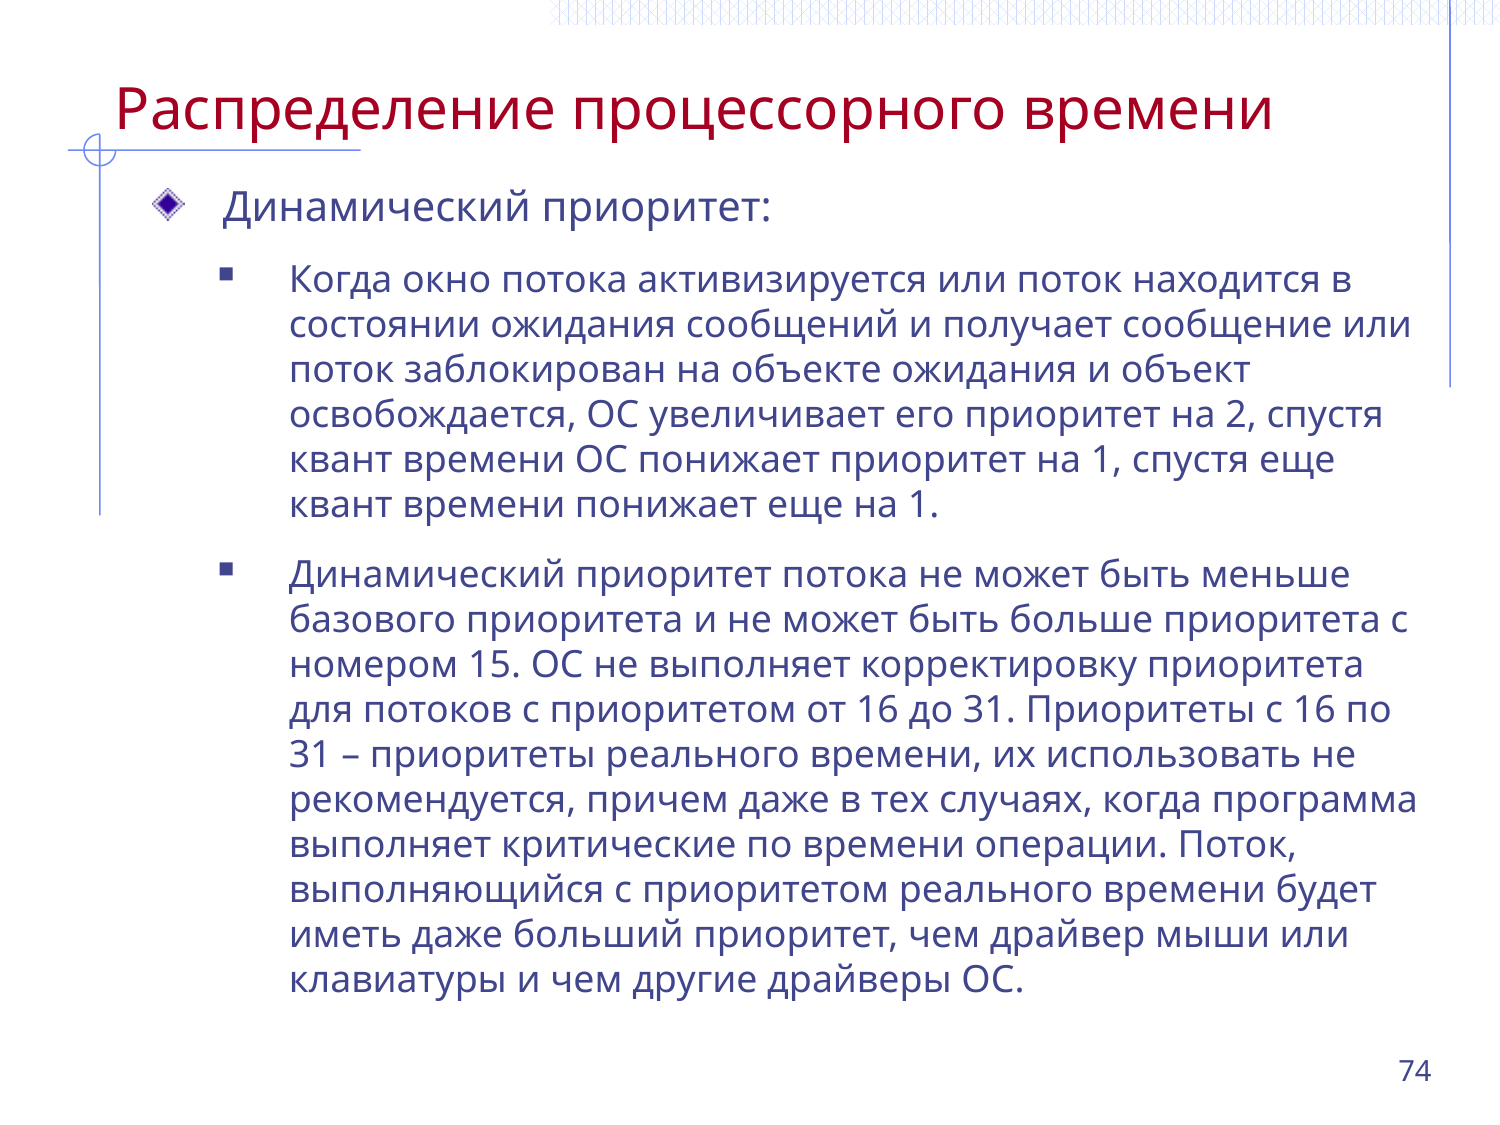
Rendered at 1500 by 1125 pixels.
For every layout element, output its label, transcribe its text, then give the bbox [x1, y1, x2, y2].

text_box Динамический приоритет: Когда окно потока активизируется или поток находится в состоянии ожидания сообщений и получает сообщение или поток заблокирован на объекте ожидания и объект освобождается, ОС увеличивает его приоритет на 2, спустя квант времени ОС понижает приоритет на 1, спустя еще квант времени понижает еще на 1. Динамический приоритет потока не может быть меньше базового приоритета и не может быть больше приоритета с номером 15. ОС не выполняет корректировку приоритета для потоков с приоритетом от 16 до 31. Приоритеты с 16 по 31 – приоритеты реального времени, их использовать не рекомендуется, причем даже в тех случаях, когда программа выполняет критические по времени операции. Поток, выполняющийся с приоритетом реального времени будет иметь даже больший приоритет, чем драйвер мыши или клавиатуры и чем другие драйверы ОС. [137, 172, 1447, 1106]
picture [152, 188, 185, 221]
title Распределение процессорного времени [99, 50, 1375, 149]
